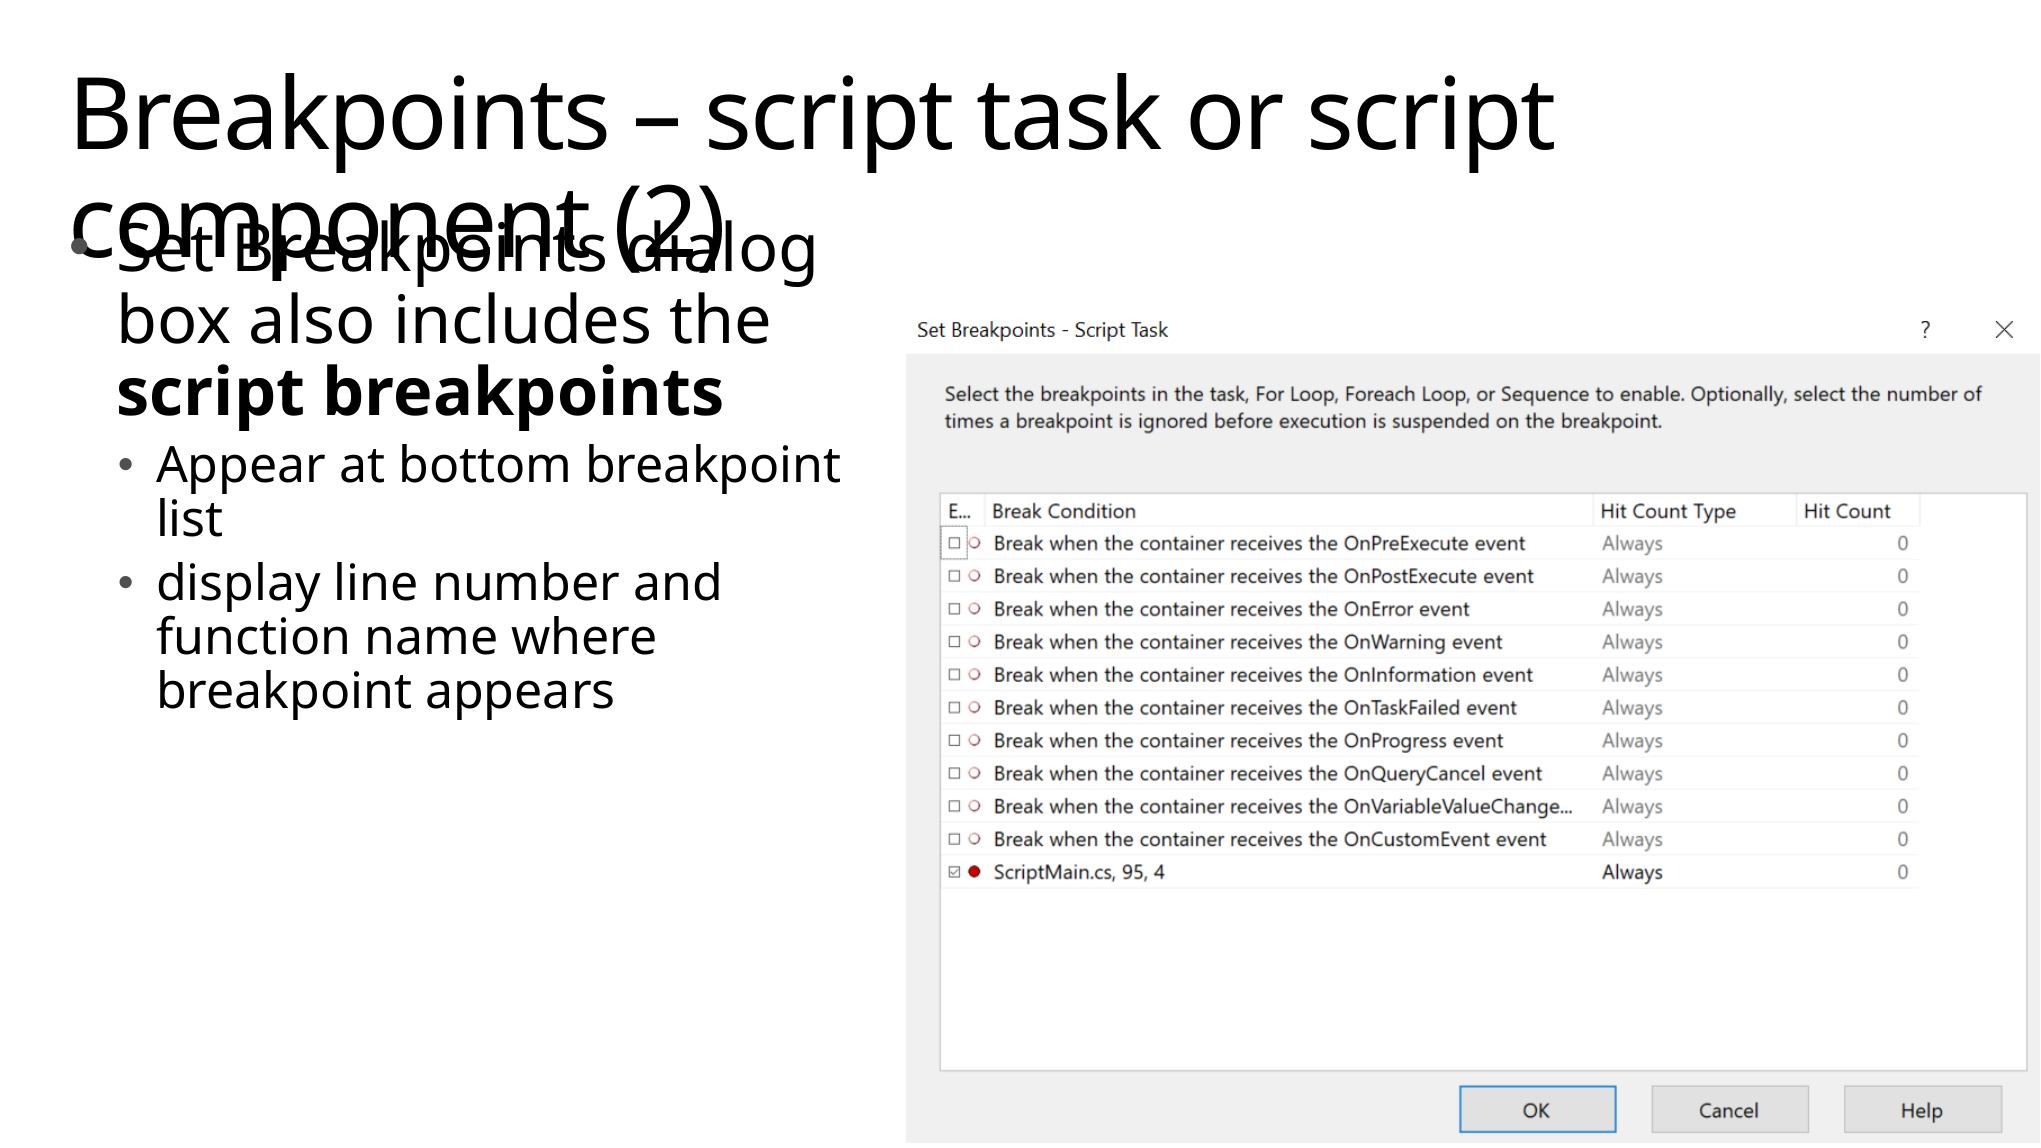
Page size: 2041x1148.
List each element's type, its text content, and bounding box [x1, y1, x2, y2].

list Set Breakpoints dialog box also includes the script breakpoints Appear at bottom breakpoint list display line number and function name where breakpoint appears [45, 198, 946, 832]
title Breakpoints – script task or script component (2) [45, 48, 2041, 199]
picture [906, 310, 2041, 1143]
